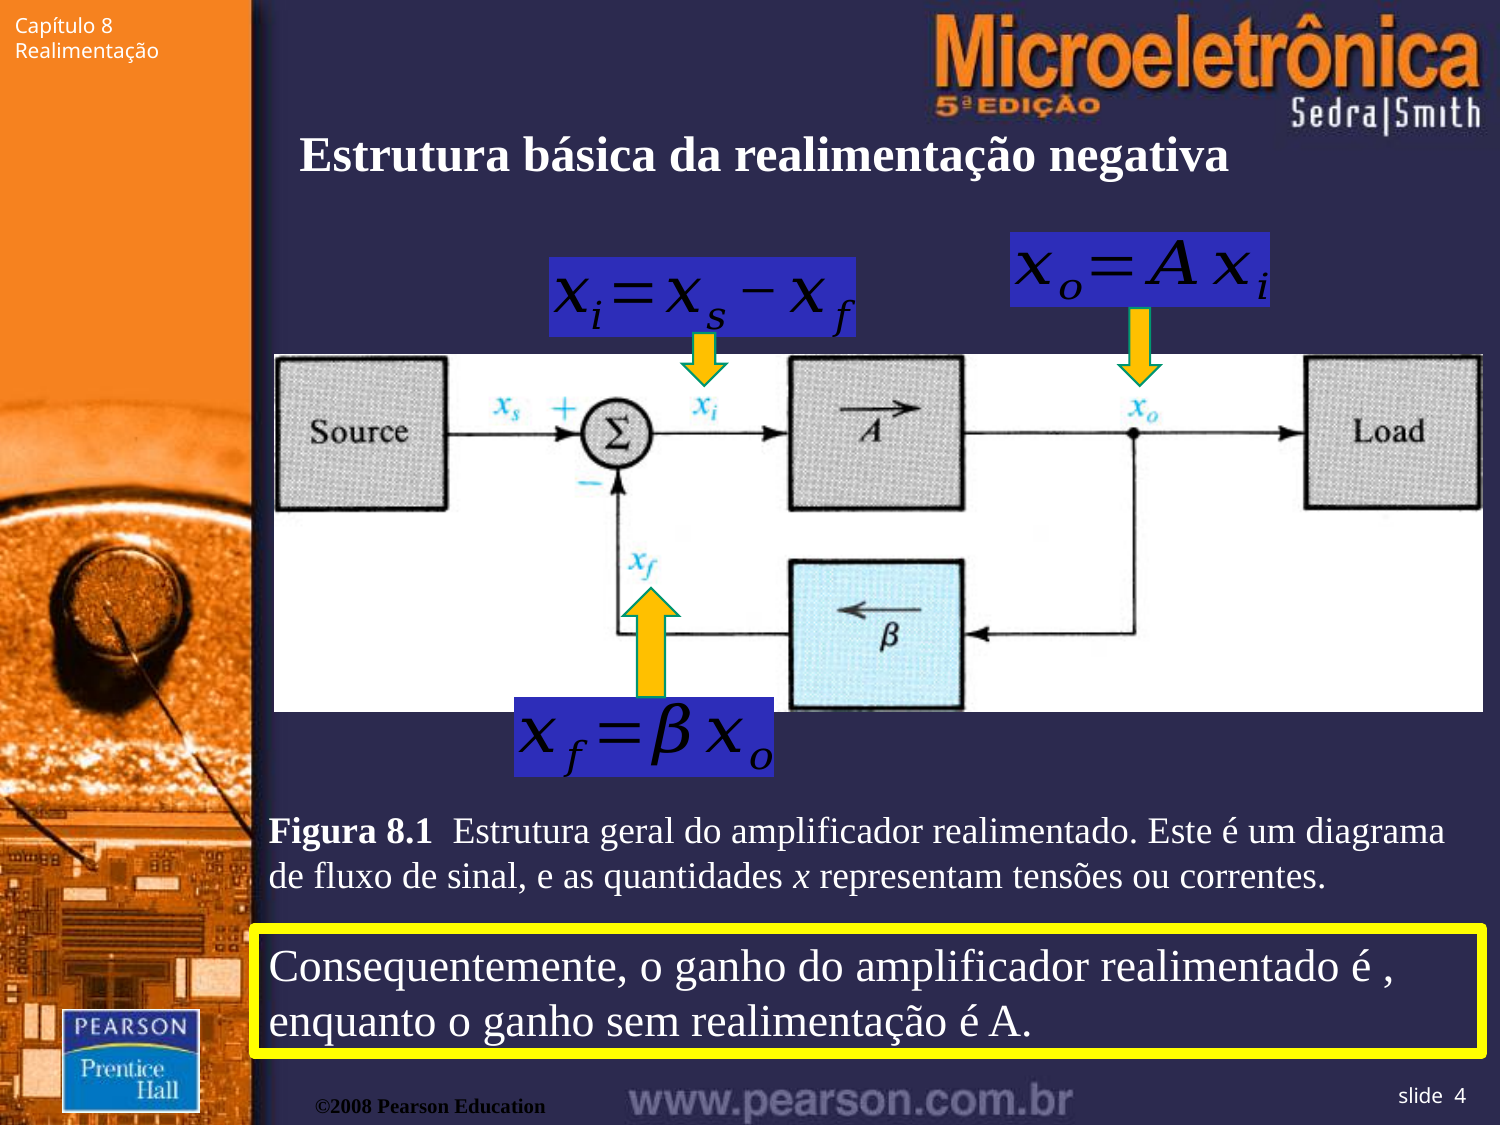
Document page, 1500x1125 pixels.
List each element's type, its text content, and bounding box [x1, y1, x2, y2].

text_box Figura 8.1 Estrutura geral do amplificador realimentado. Este é um diagrama de fluxo de sinal, e as quantidades x representam tensões ou correntes. [253, 798, 1475, 904]
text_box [1009, 231, 1270, 386]
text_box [549, 256, 857, 386]
picture [0, 0, 1500, 1125]
text_box Estrutura básica da realimentação negativa [284, 113, 1270, 189]
